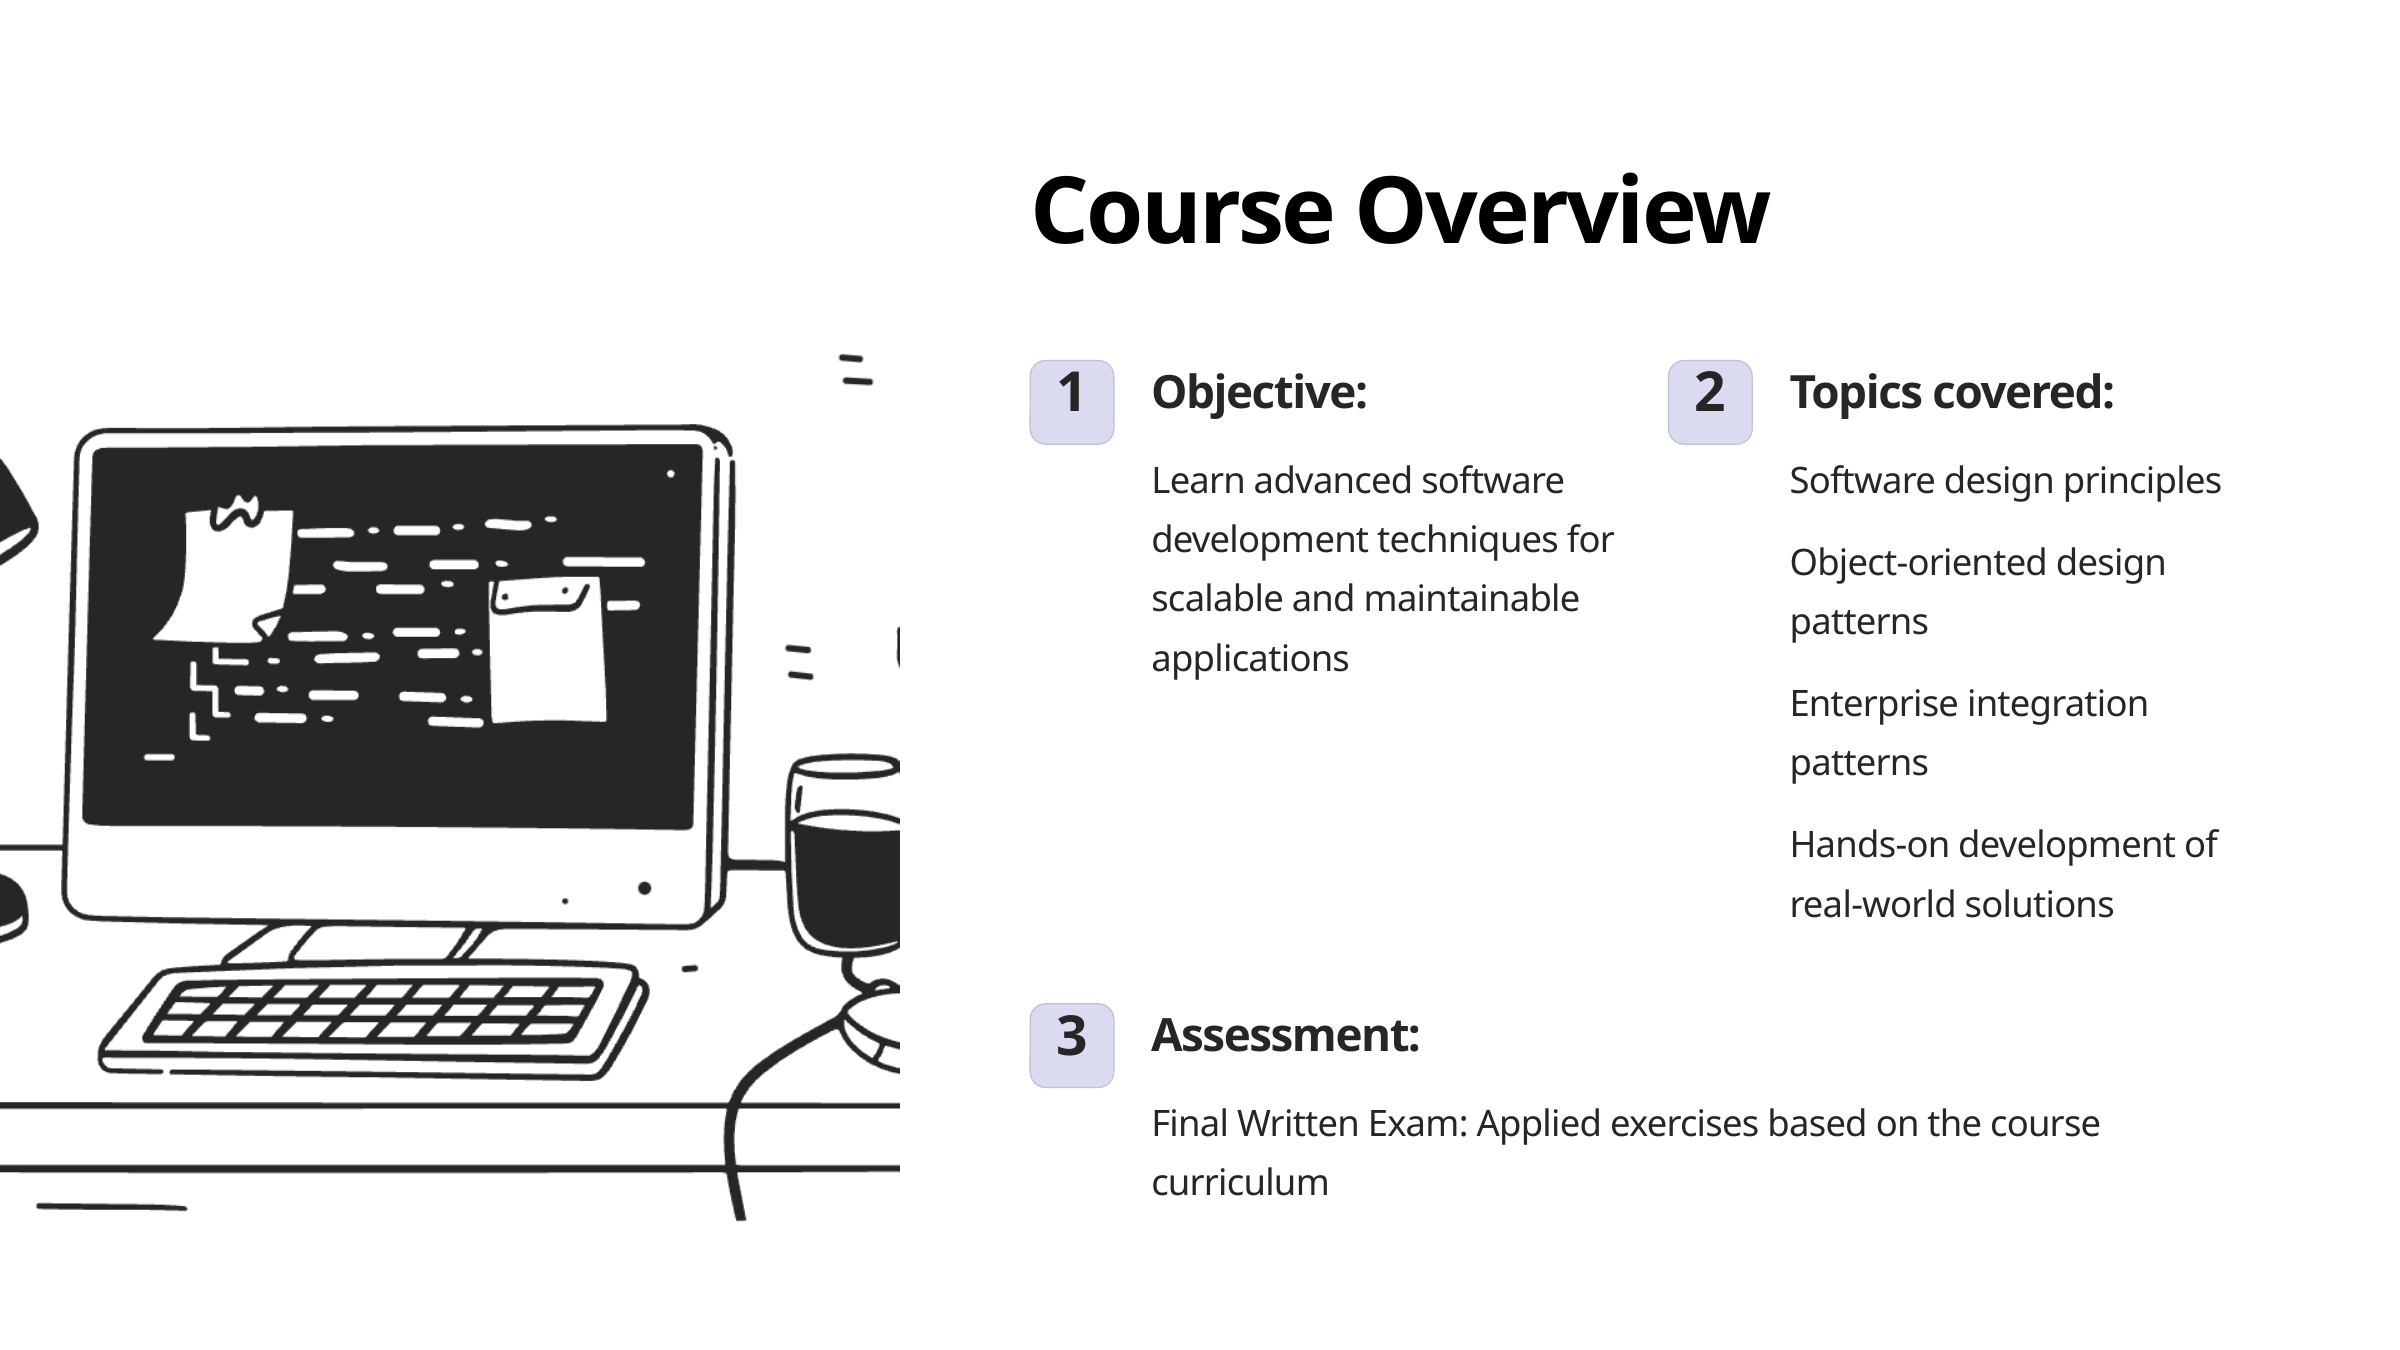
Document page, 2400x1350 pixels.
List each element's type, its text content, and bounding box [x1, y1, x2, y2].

text_box 3 [1044, 1010, 1100, 1081]
text_box Software design principles [1789, 441, 2270, 501]
text_box Learn advanced software development techniques for scalable and maintainable applications [1151, 441, 1632, 680]
text_box Assessment: [1151, 1003, 1617, 1062]
text_box [1030, 360, 1114, 445]
text_box Hands-on development of real-world solutions [1789, 805, 2270, 925]
text_box Object-oriented design patterns [1789, 522, 2270, 642]
text_box [1668, 360, 1753, 445]
picture [0, 0, 900, 1350]
text_box 1 [1044, 367, 1100, 438]
text_box 2 [1682, 367, 1739, 438]
text_box Objective: [1151, 360, 1617, 419]
text_box Final Written Exam: Applied exercises based on the course curriculum [1151, 1084, 2270, 1204]
text_box Course Overview [1030, 146, 1961, 263]
text_box Enterprise integration patterns [1789, 664, 2270, 784]
text_box Topics covered: [1789, 360, 2255, 419]
text_box [1030, 1003, 1114, 1088]
